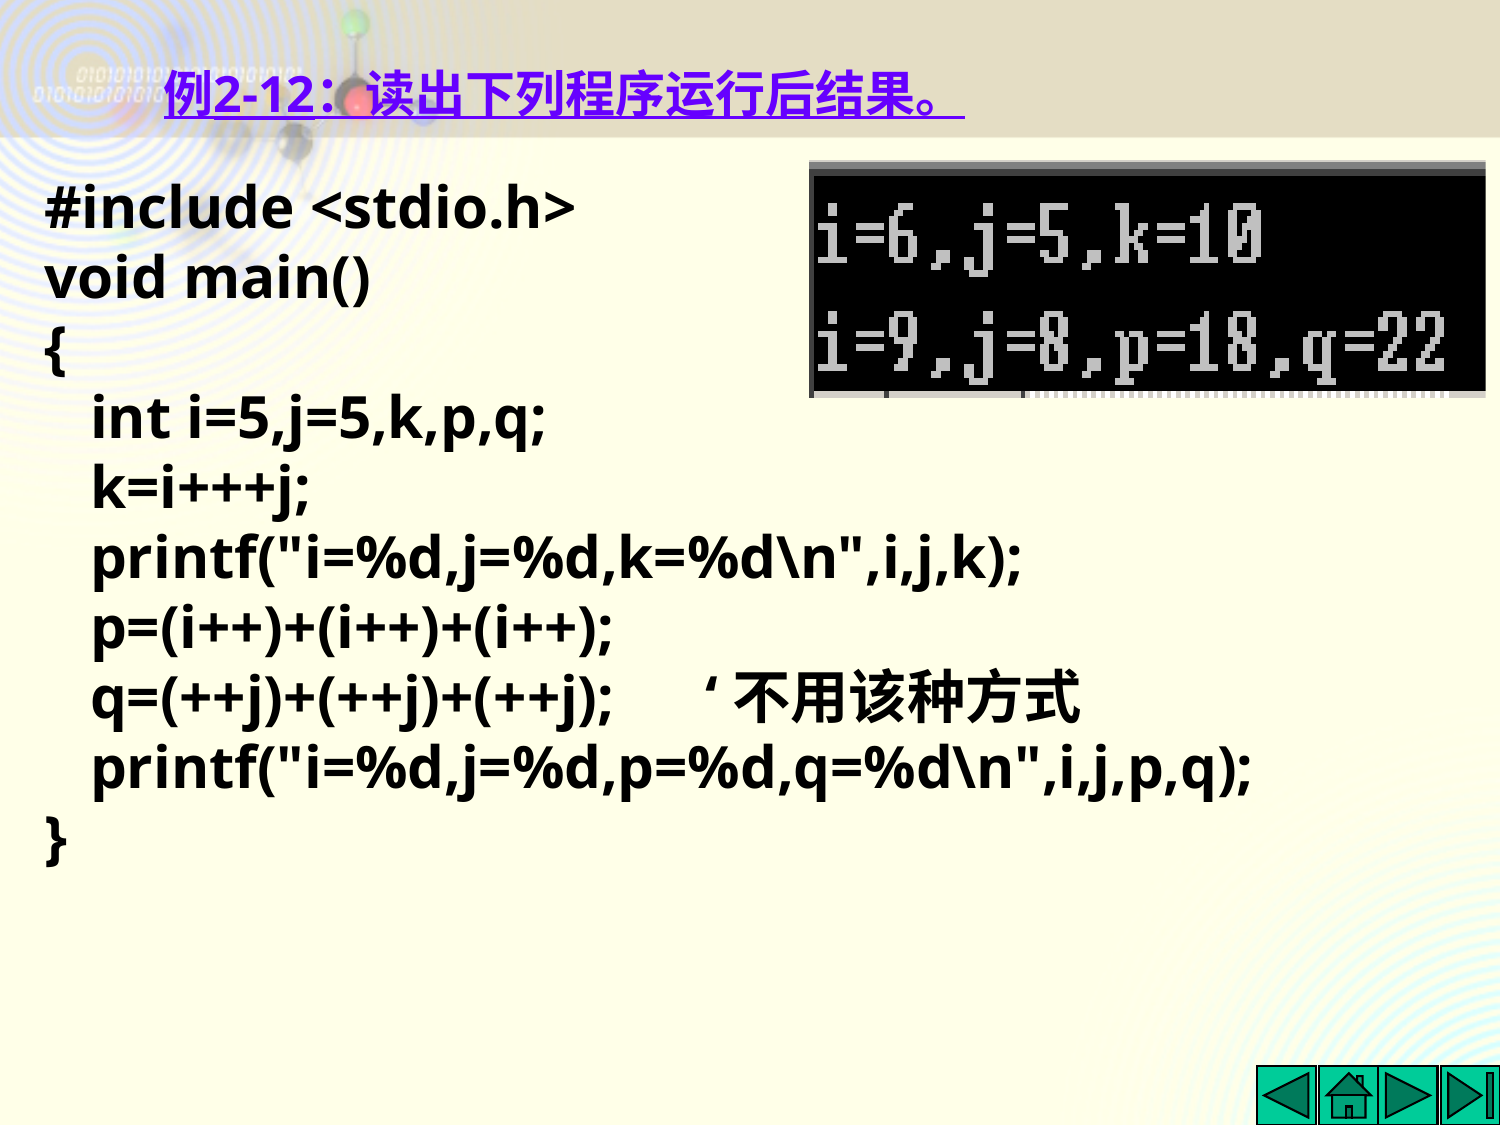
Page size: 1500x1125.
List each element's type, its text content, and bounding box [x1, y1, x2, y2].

text_box 例2-12：读出下列程序运行后结果。 [149, 54, 1366, 142]
picture [808, 160, 1486, 398]
text_box #include <stdio.h> void main() { int i=5,j=5,k,p,q; k=i+++j; printf("i=%d,j=%d,k=%d\n",i,j,k); p=(i++)+(i++)+(i++); q=(++j)+(++j)+(++j); ‘不用该种方式 printf("i=%d,j=%d,p=%d,q=%d\n",i,j,p,q); } [29, 163, 1486, 878]
